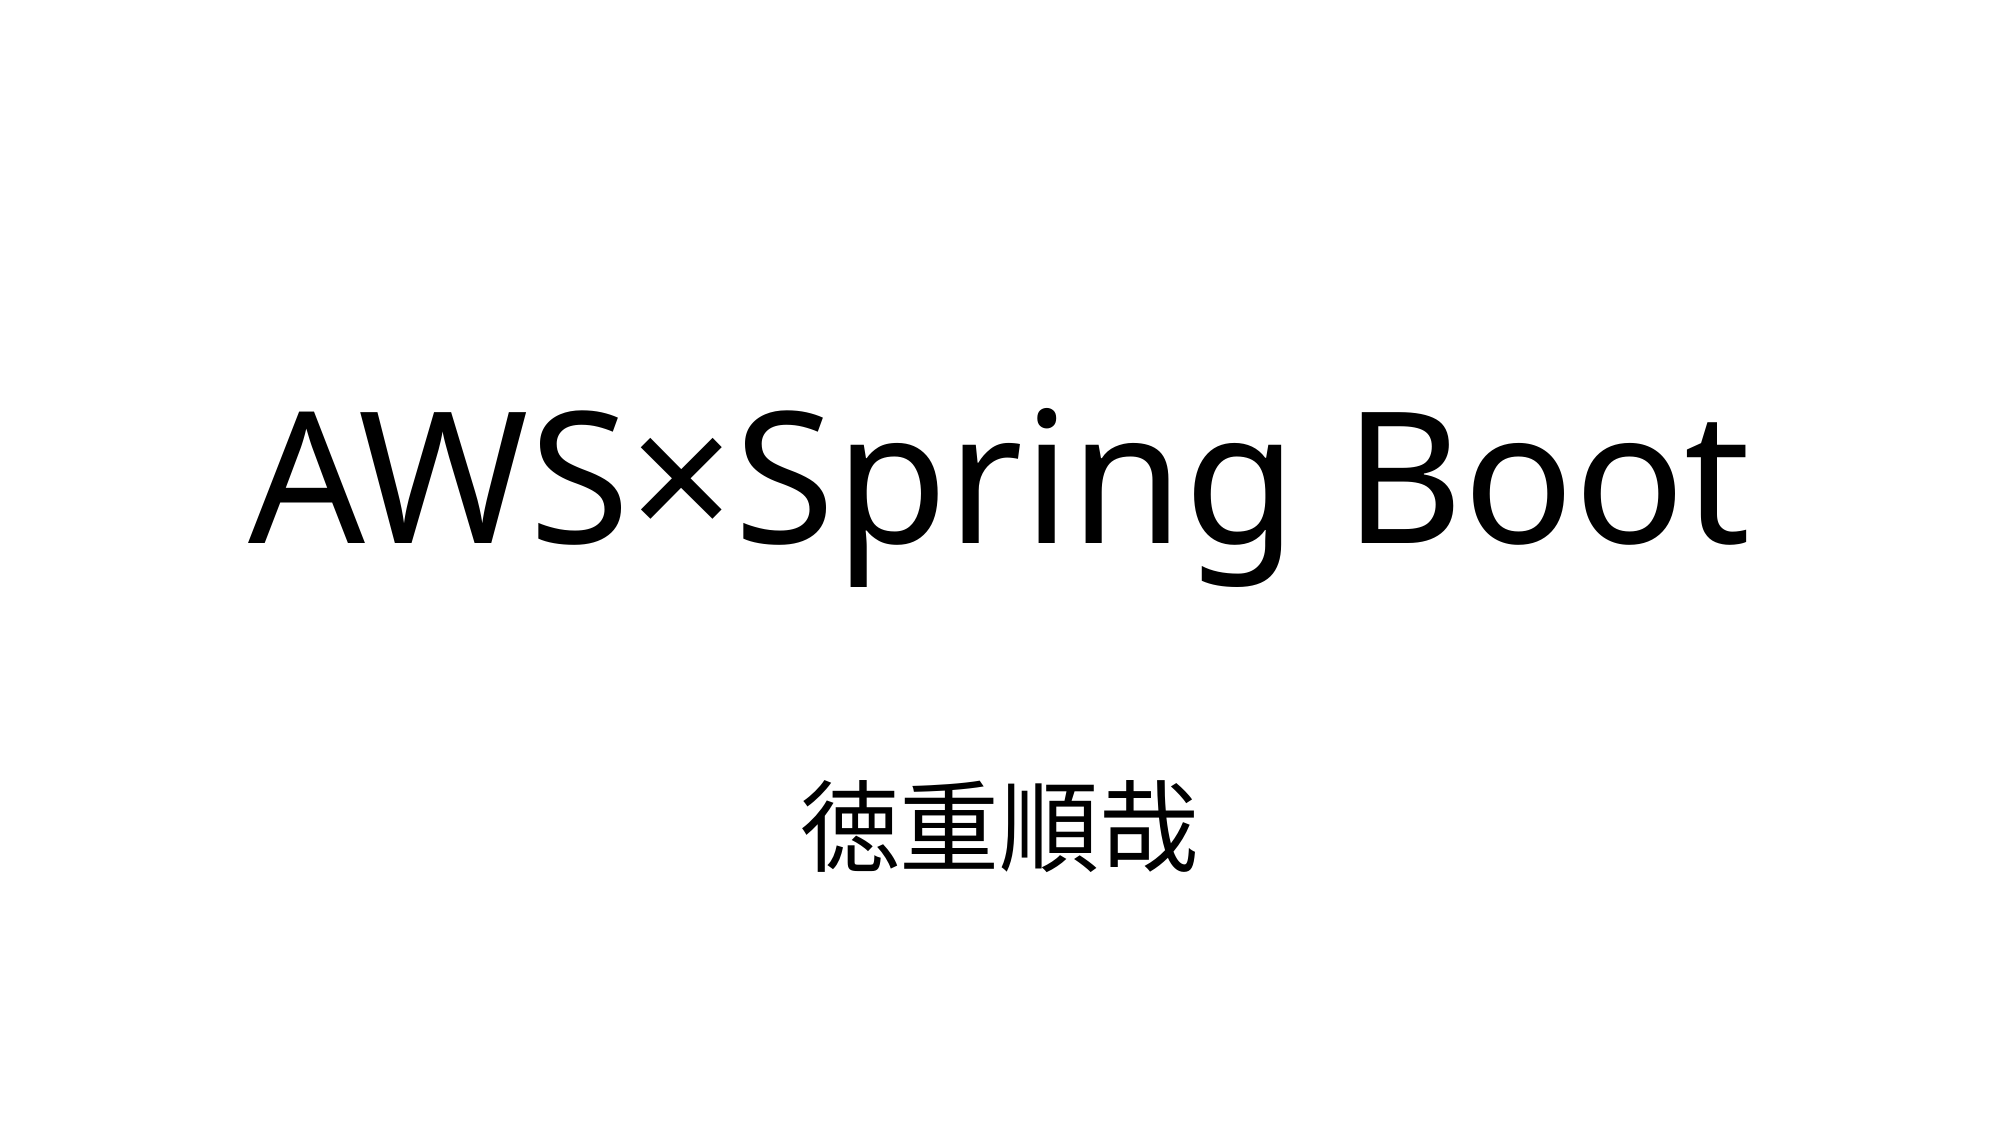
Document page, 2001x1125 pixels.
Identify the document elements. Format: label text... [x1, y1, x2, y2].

title AWS×Spring Boot [209, 306, 1791, 591]
subtitle 徳重順哉 [668, 770, 1332, 914]
